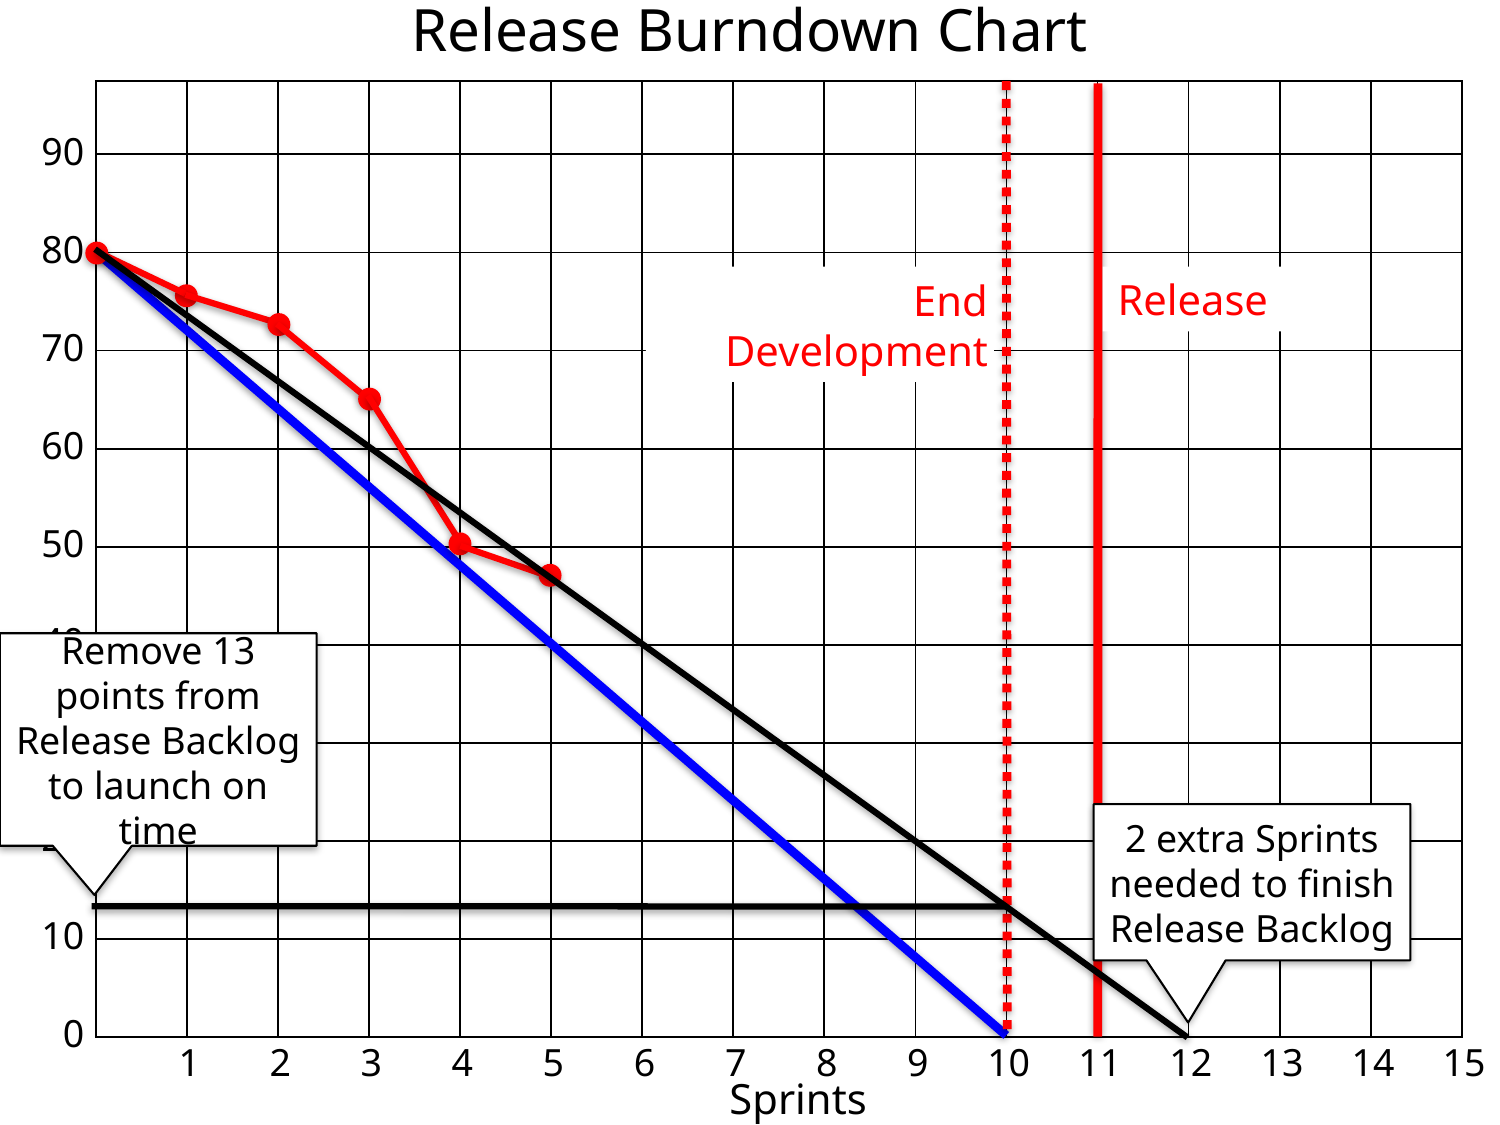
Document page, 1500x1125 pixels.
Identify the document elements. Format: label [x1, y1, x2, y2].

table_cell [552, 155, 641, 248]
table_header [8, 0, 186, 153]
table_header [188, 82, 277, 153]
table_cell [8, 847, 99, 1066]
table_cell [8, 86, 186, 632]
table_cell [1189, 450, 1279, 546]
table_cell [1281, 351, 1370, 448]
table_cell [1189, 351, 1279, 448]
table_cell [1372, 744, 1461, 840]
table_cell [1189, 561, 1279, 644]
table_cell [188, 155, 277, 248]
table_header [370, 82, 459, 153]
table_header [461, 82, 550, 153]
table_cell [1103, 155, 1188, 248]
table_cell [1281, 962, 1370, 1029]
table_cell [461, 155, 550, 248]
table_cell [1189, 962, 1279, 1029]
table_header [144, 1029, 1500, 1125]
table_cell [370, 155, 459, 248]
table_cell [1372, 450, 1461, 546]
table_header [734, 82, 823, 153]
table_cell [916, 155, 1006, 248]
table_cell [1372, 155, 1461, 252]
table_cell [1189, 548, 1279, 557]
table_header [825, 82, 915, 153]
table_header [916, 82, 1006, 153]
table_cell [1281, 744, 1370, 803]
table_cell [1189, 253, 1279, 266]
table_cell [825, 155, 915, 248]
table_cell [1412, 842, 1461, 938]
table_cell [1372, 351, 1461, 448]
table_cell [279, 155, 368, 248]
text_box [714, 1065, 882, 1125]
table_header [279, 82, 368, 153]
table_cell [1372, 253, 1461, 350]
table_header [1098, 82, 1188, 153]
table_cell [1281, 253, 1370, 350]
table_header [643, 82, 732, 153]
table_cell [1189, 332, 1279, 350]
table_cell [1281, 155, 1370, 252]
table_cell [1372, 646, 1461, 742]
table_cell [1189, 646, 1279, 742]
table_cell [643, 155, 732, 248]
table_cell [1281, 450, 1370, 546]
table_cell [1372, 561, 1461, 644]
table_cell [1281, 561, 1370, 644]
table_header [1281, 82, 1370, 153]
table_header [1189, 82, 1279, 153]
text_box [0, 0, 1500, 1125]
table_cell [734, 155, 823, 248]
table_cell [1189, 744, 1279, 803]
table_header [1007, 82, 1097, 153]
table_cell [1372, 940, 1461, 1029]
table_cell [1281, 646, 1370, 742]
table_header [552, 82, 641, 153]
table_cell [1281, 548, 1370, 557]
table_cell [1007, 155, 1093, 248]
table_cell [1189, 155, 1279, 252]
table_cell [1372, 548, 1461, 557]
table_header [1372, 82, 1461, 153]
